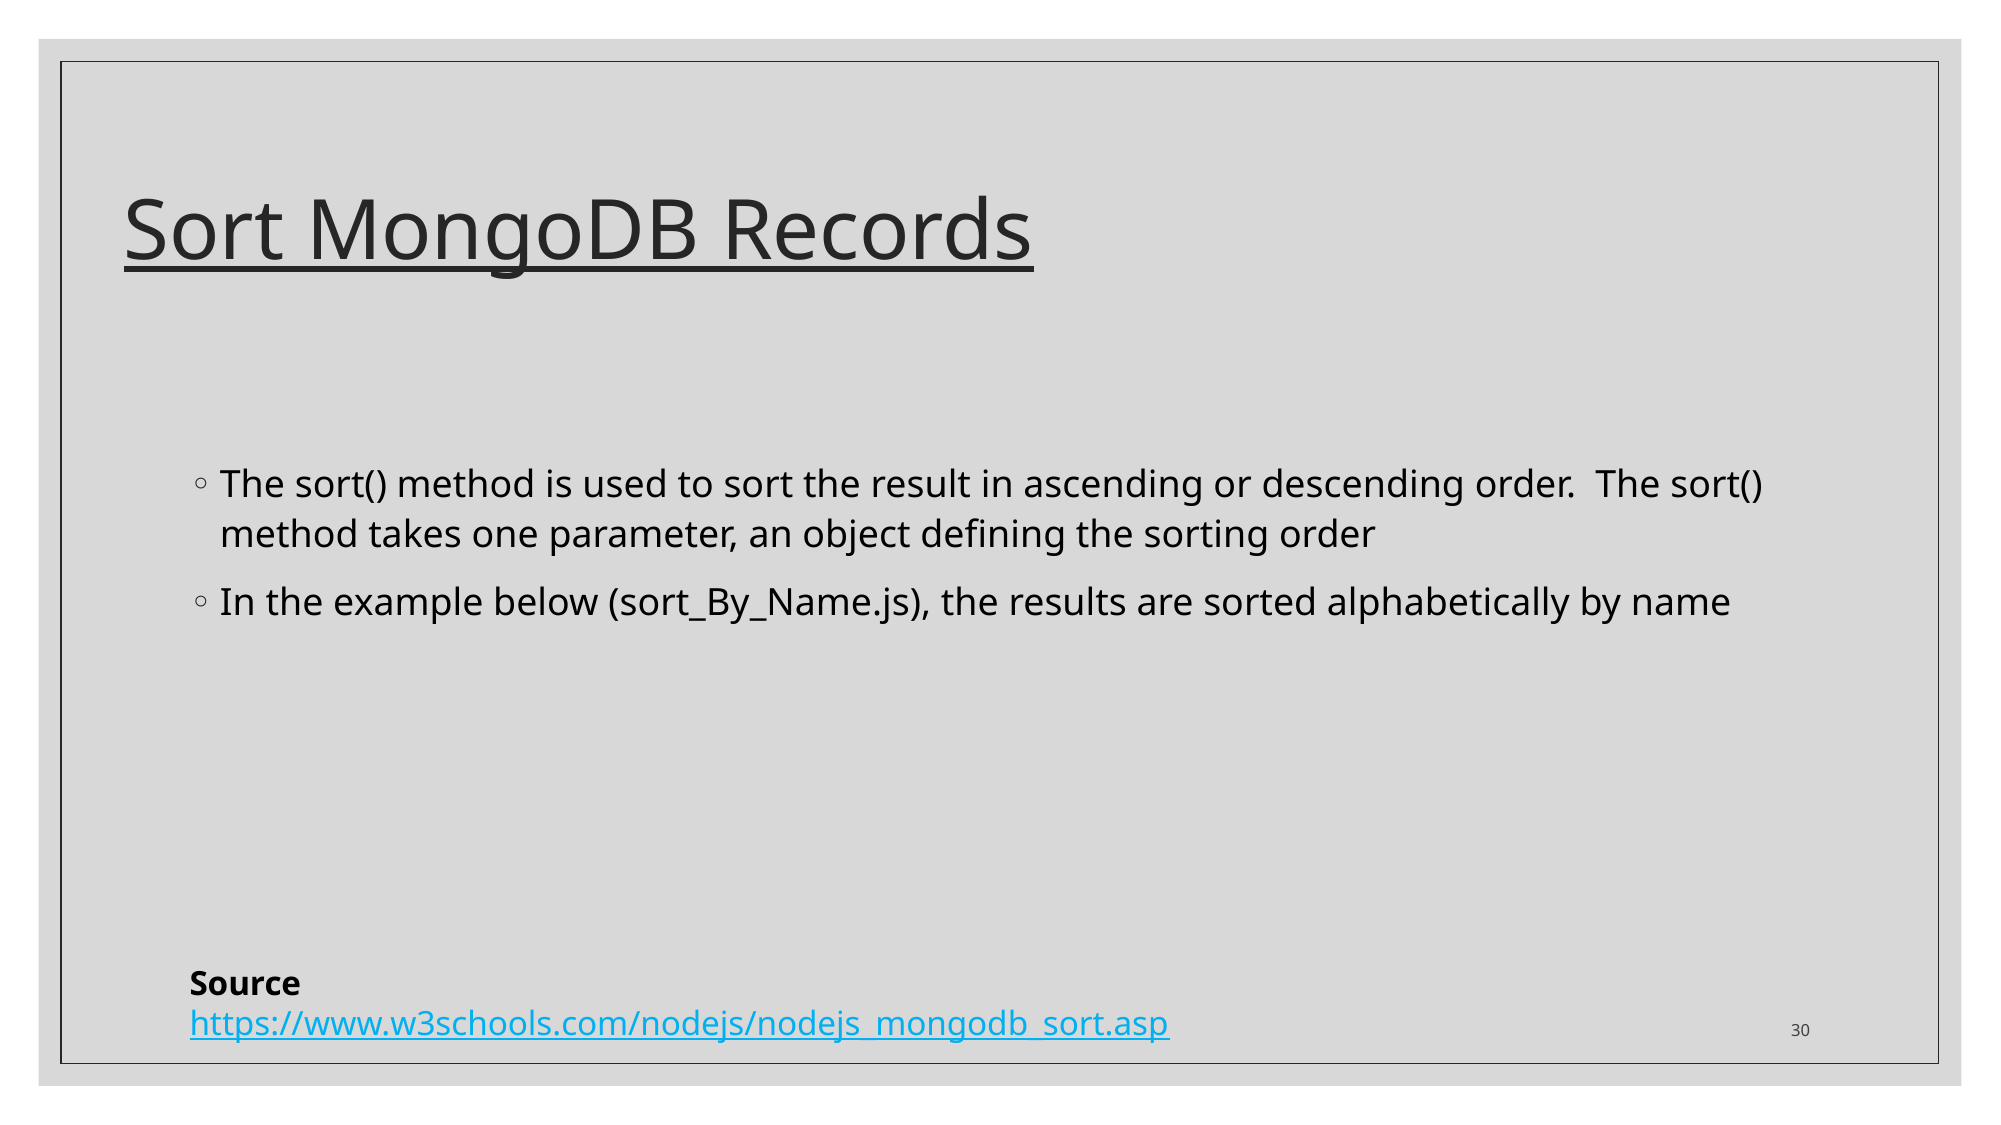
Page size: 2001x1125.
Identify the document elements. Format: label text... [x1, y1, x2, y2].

slide_number 30 [1687, 990, 1825, 1050]
list The sort() method is used to sort the result in ascending or descending order. The sort() method takes one parameter, an object defining the sorting order In the example below (sort_By_Name.js), the results are sorted alphabetically by name [174, 448, 1825, 954]
text_box Source https://www.w3schools.com/nodejs/nodejs_mongodb_sort.asp [174, 954, 1825, 1055]
title Sort MongoDB Records [108, 120, 1894, 346]
